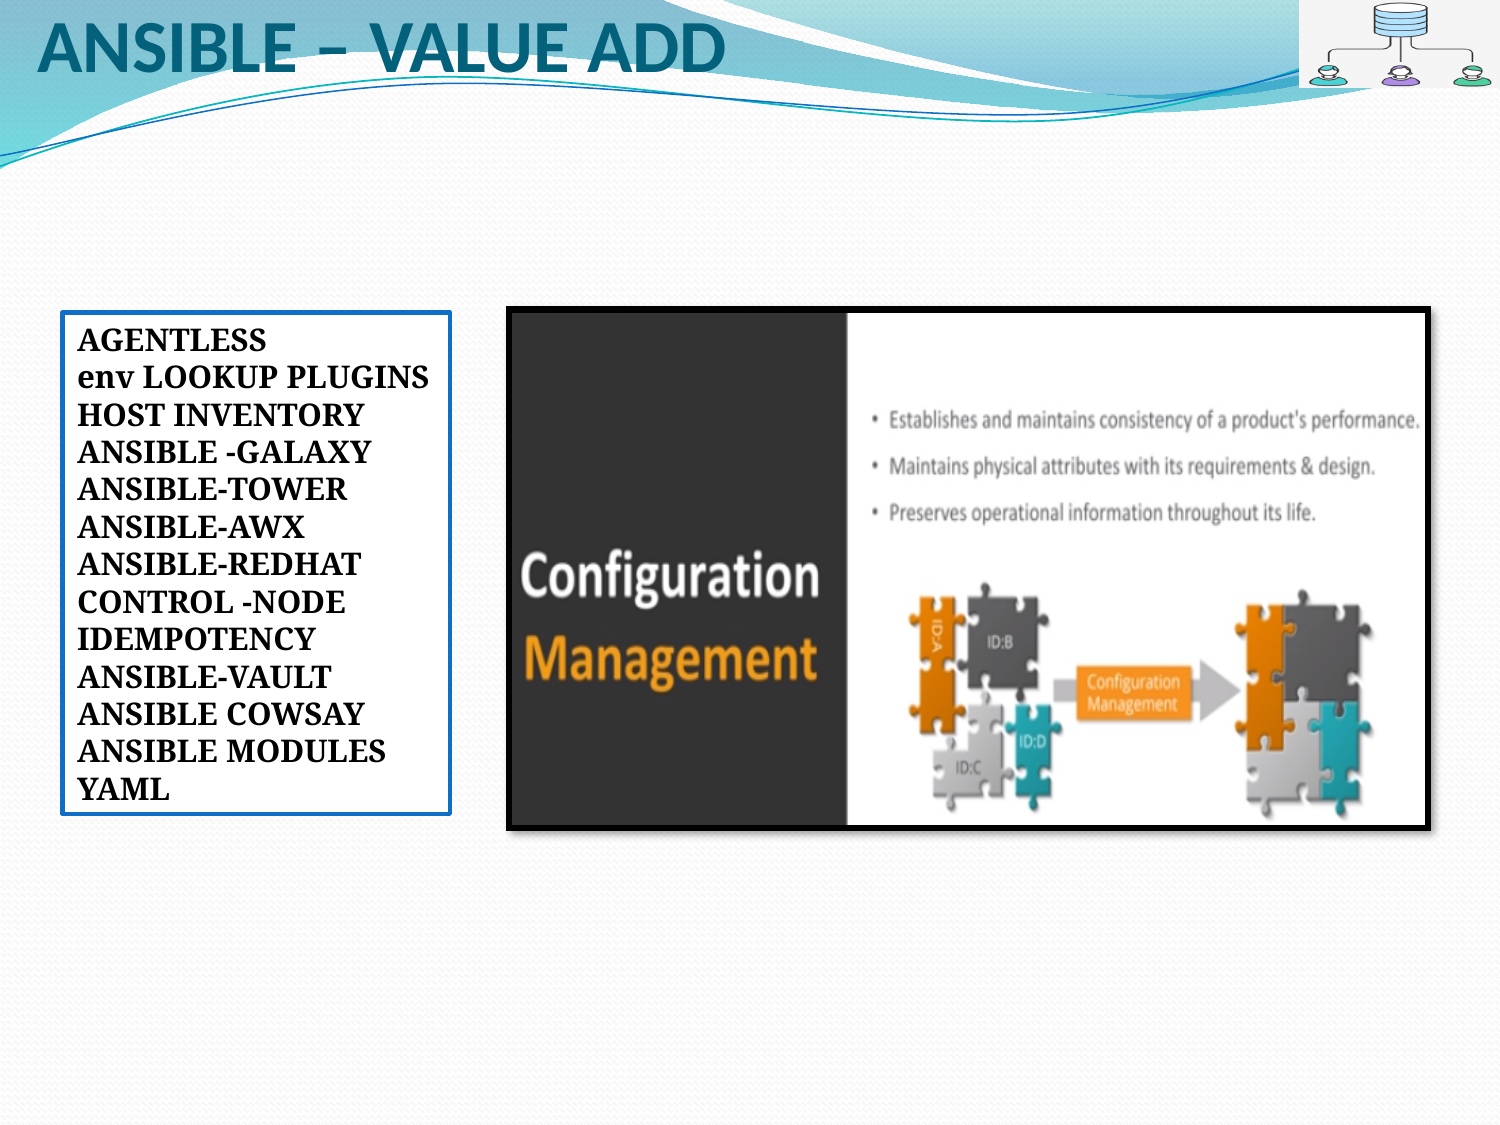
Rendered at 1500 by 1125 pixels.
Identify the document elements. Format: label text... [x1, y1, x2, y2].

title ANSIBLE – VALUE ADD [37, 0, 1297, 88]
picture [512, 312, 1426, 826]
text_box AGENTLESS env LOOKUP PLUGINS HOST INVENTORY ANSIBLE -GALAXY ANSIBLE-TOWER ANSIBLE-AWX ANSIBLE-REDHAT CONTROL -NODE IDEMPOTENCY ANSIBLE-VAULT ANSIBLE COWSAY ANSIBLE MODULES YAML [60, 310, 452, 816]
list [37, 137, 1425, 1088]
picture [1299, 0, 1500, 88]
